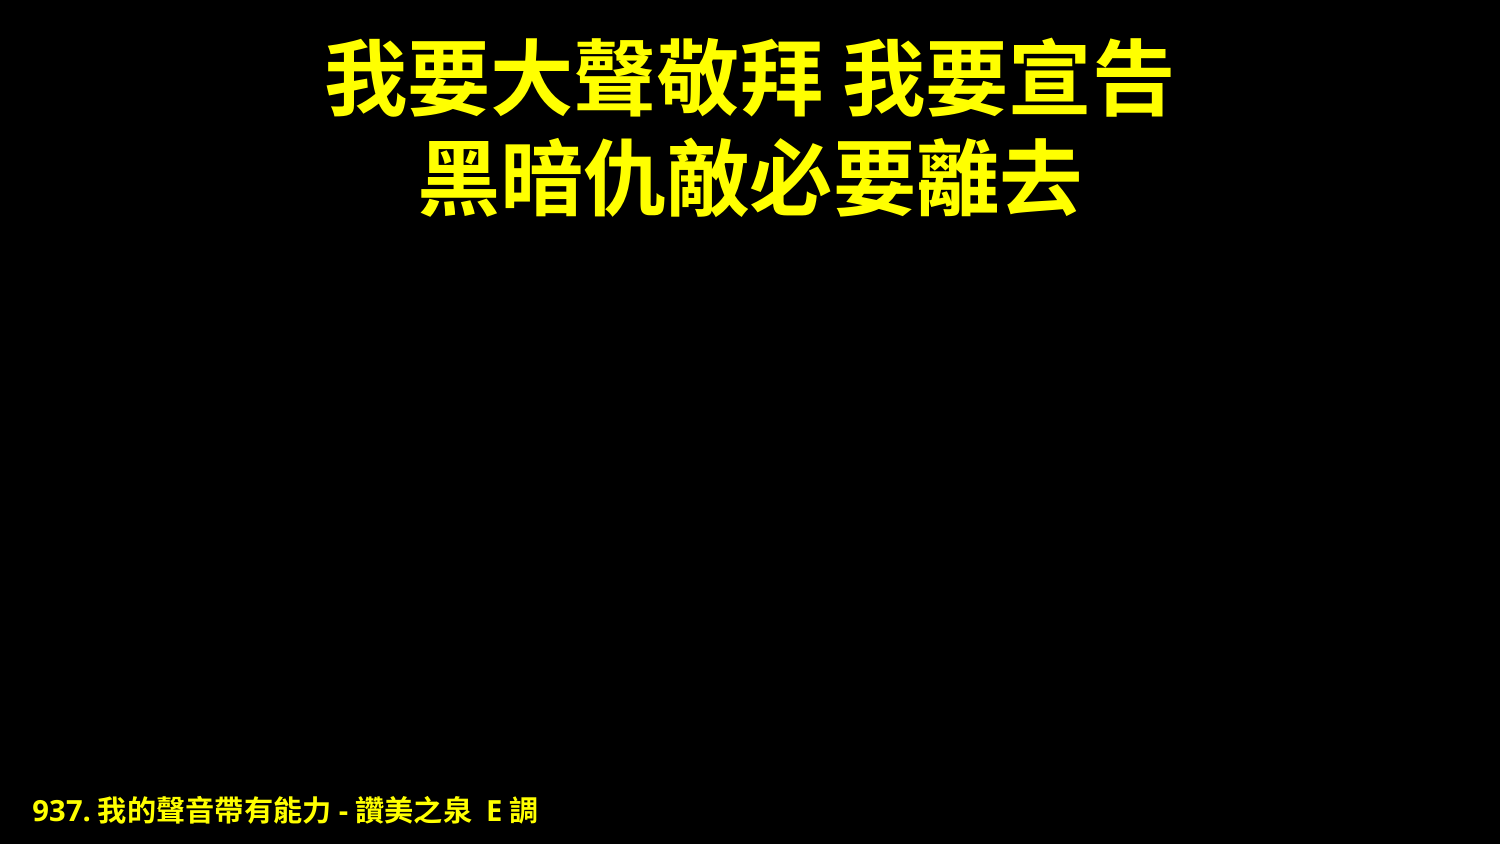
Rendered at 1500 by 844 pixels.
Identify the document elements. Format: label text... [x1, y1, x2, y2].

title 我要大聲敬拜 我要宣告 黑暗仇敵必要離去 [0, 55, 1500, 197]
text_box 937.我的聲音帶有能力-讚美之泉 E調 [17, 784, 774, 835]
